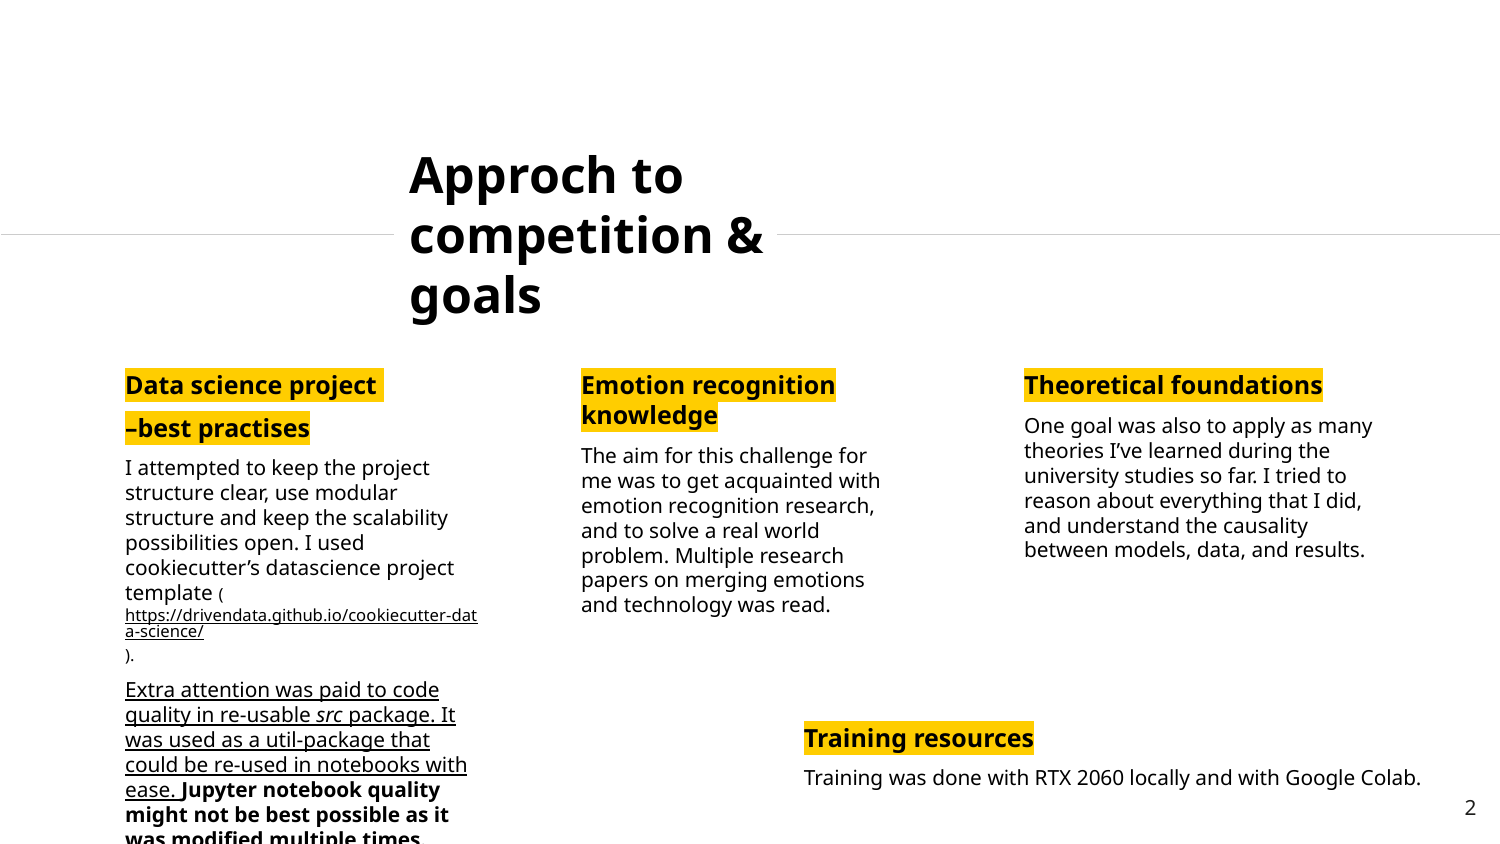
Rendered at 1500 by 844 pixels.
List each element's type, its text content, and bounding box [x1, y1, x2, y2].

text_box Data science project –best practises I attempted to keep the project structure clear, use modular structure and keep the scalability possibilities open. I used cookiecutter’s datascience project template (https://drivendata.github.io/cookiecutter-data-science/). Extra attention was paid to code quality in re-usable src package. It was used as a util-package that could be re-used in notebooks with ease. Jupyter notebook quality might not be best possible as it was modified multiple times. [110, 354, 497, 842]
text_box Theoretical foundations One goal was also to apply as many theories I’ve learned during the university studies so far. I tried to reason about everything that I did, and understand the causality between models, data, and results. [1009, 354, 1390, 607]
text_box Emotion recognition knowledge The aim for this challenge for me was to get acquainted with emotion recognition research, and to solve a real world problem. Multiple research papers on merging emotions and technology was read. [566, 354, 899, 743]
subtitle Training resources Training was done with RTX 2060 locally and with Google Colab. [788, 707, 1438, 842]
slide_number 2 [1401, 779, 1492, 844]
title Approch to competition & goals [394, 147, 863, 320]
